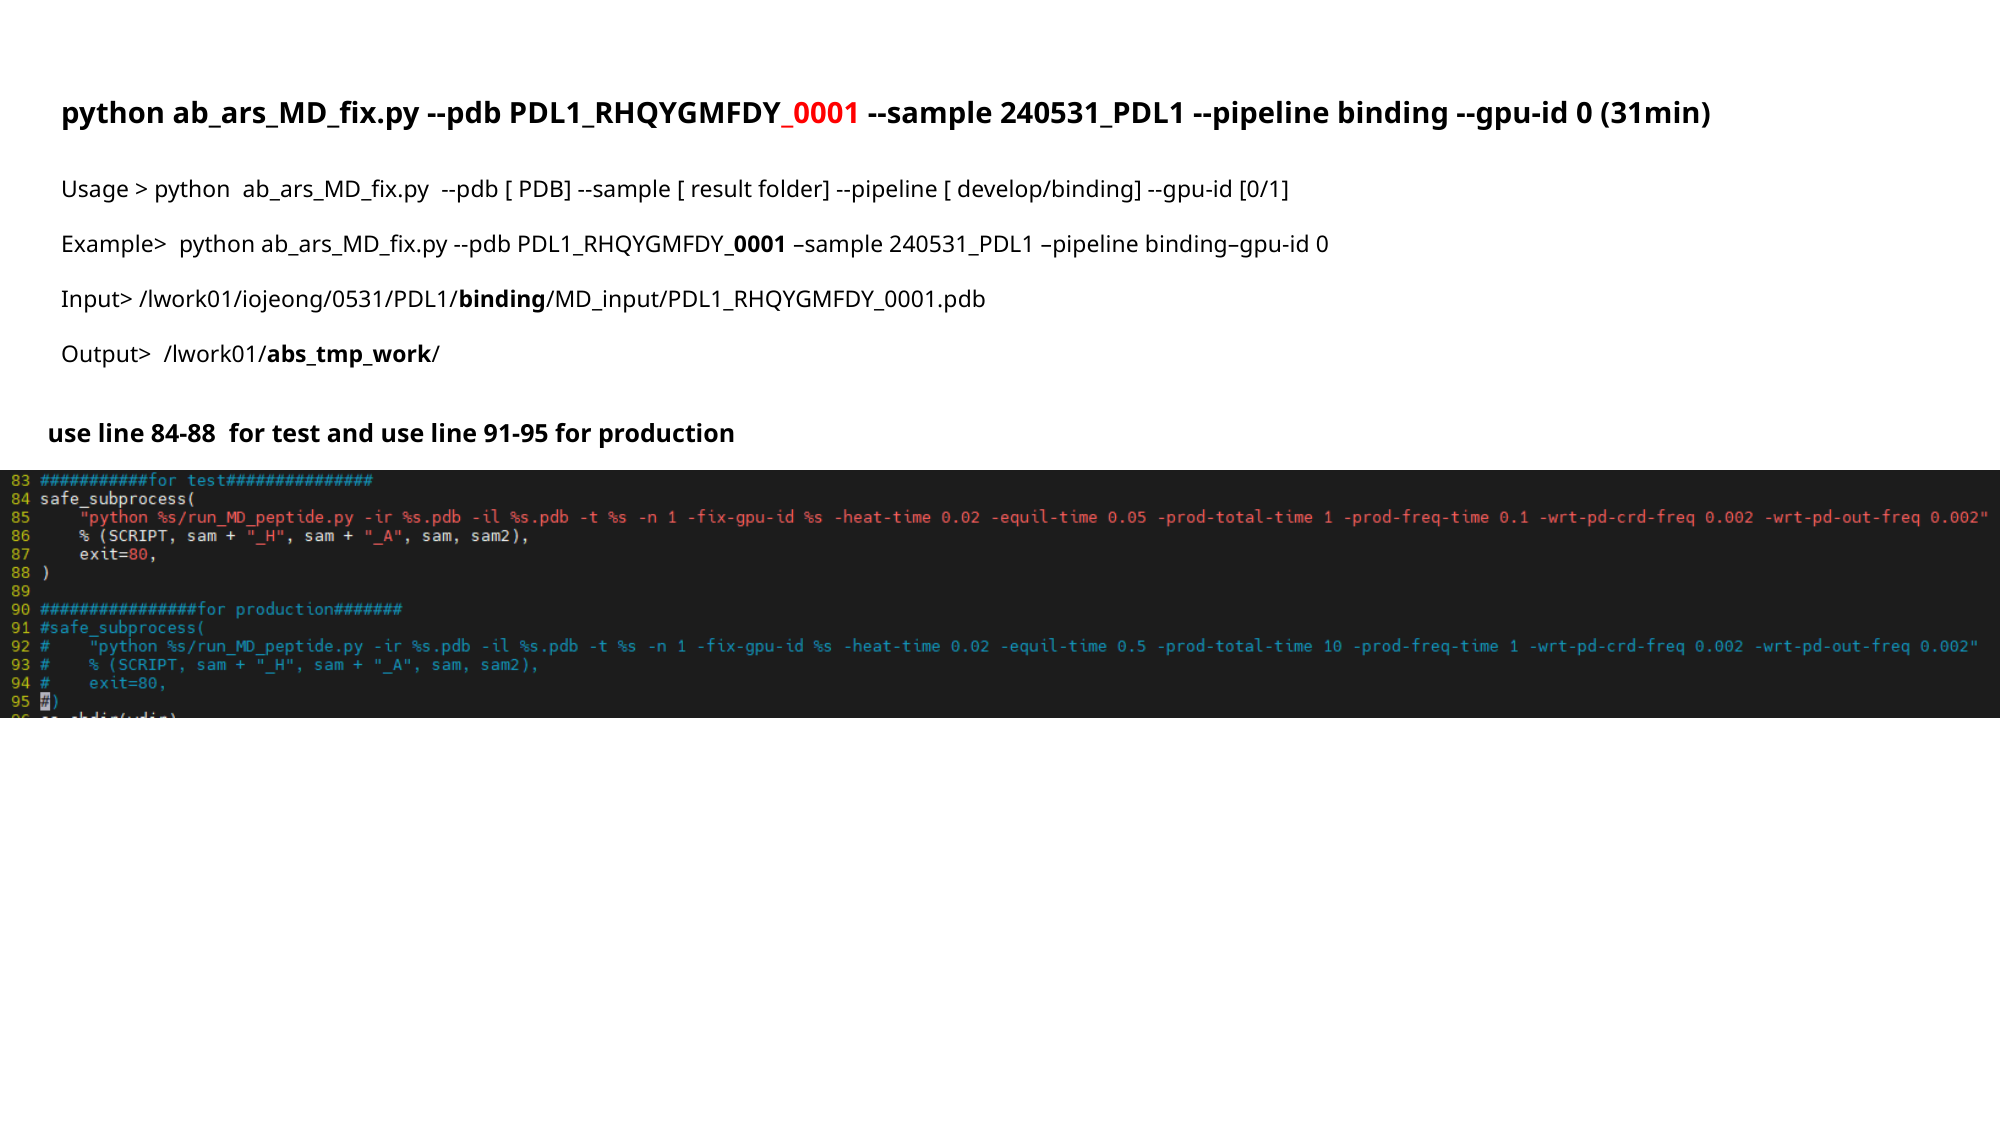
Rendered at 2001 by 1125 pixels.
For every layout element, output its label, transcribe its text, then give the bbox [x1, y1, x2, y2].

picture [0, 469, 2000, 718]
text_box python ab_ars_MD_fix.py --pdb PDL1_RHQYGMFDY_0001 --sample 240531_PDL1 --pipeline binding --gpu-id 0 (31min) Usage > python ab_ars_MD_fix.py --pdb [ PDB] --sample [ result folder] --pipeline [ develop/binding] --gpu-id [0/1] Example> python ab_ars_MD_fix.py --pdb PDL1_RHQYGMFDY_0001 –sample 240531_PDL1 –pipeline binding–gpu-id 0 Input> /lwork01/iojeong/0531/PDL1/binding/MD_input/PDL1_RHQYGMFDY_0001.pdb Output> /lwork01/abs_tmp_work/ [46, 42, 2000, 469]
text_box use line 84-88 for test and use line 91-95 for production [32, 409, 1485, 455]
